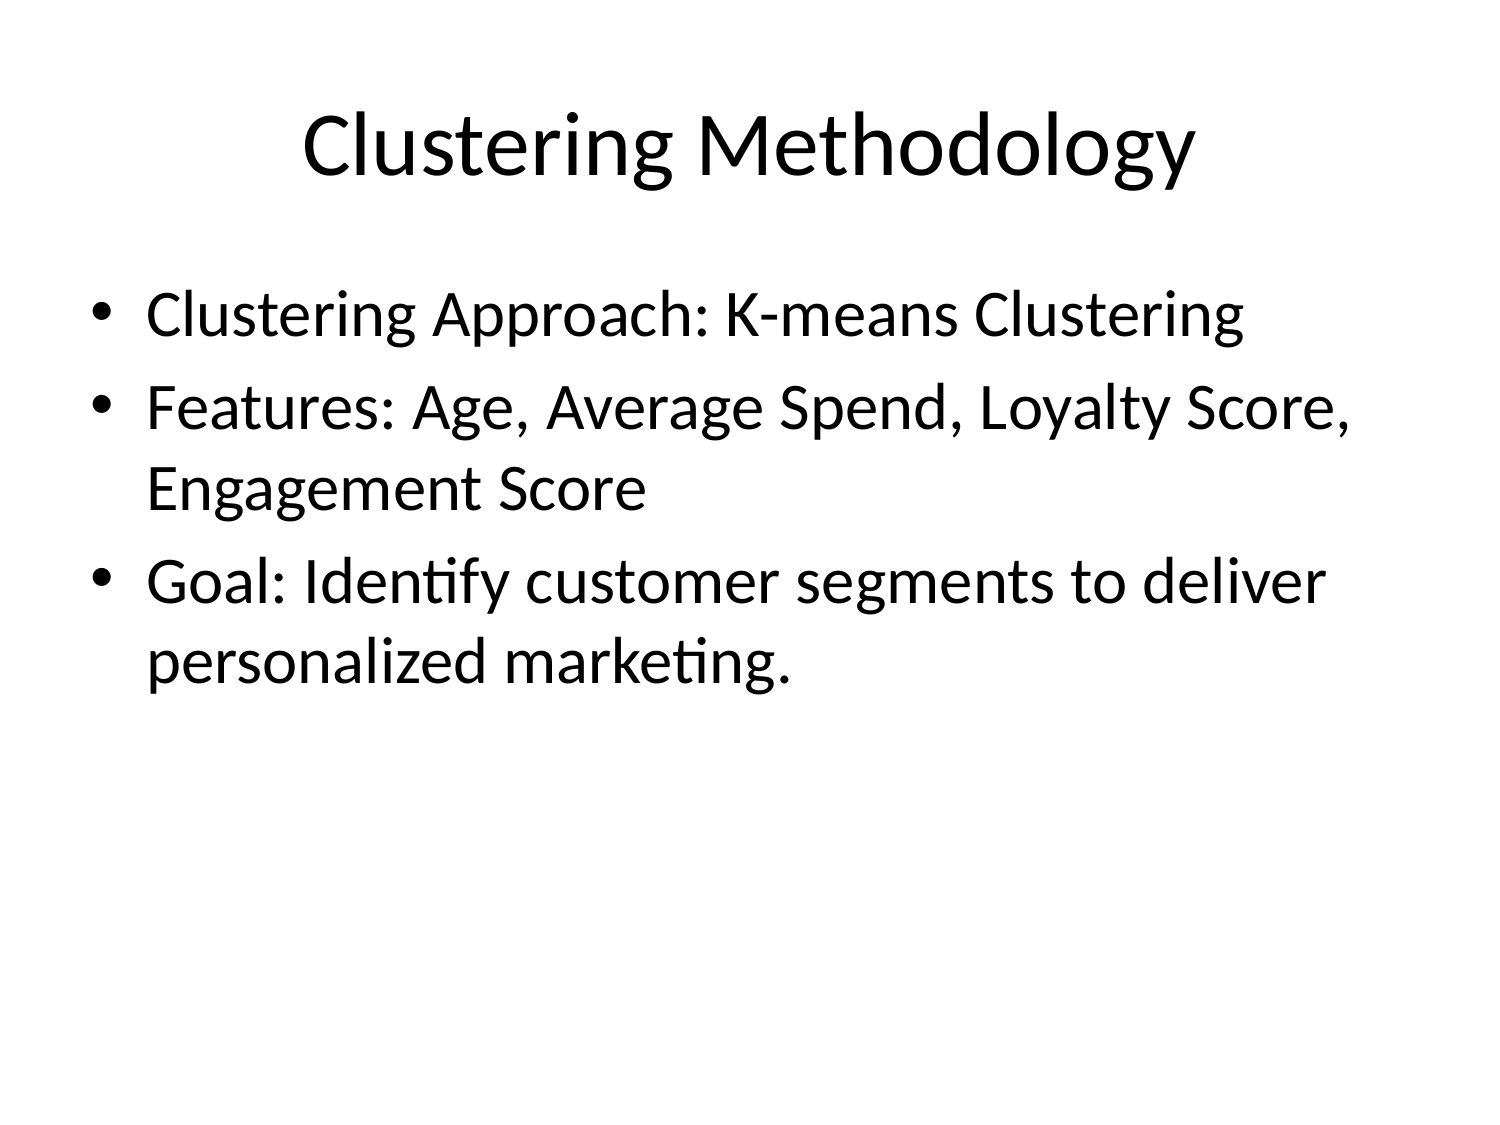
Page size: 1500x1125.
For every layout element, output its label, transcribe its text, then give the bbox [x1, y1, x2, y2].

title Clustering Methodology [75, 45, 1425, 233]
list Clustering Approach: K-means Clustering Features: Age, Average Spend, Loyalty Score, Engagement Score Goal: Identify customer segments to deliver personalized marketing. [75, 262, 1425, 1005]
